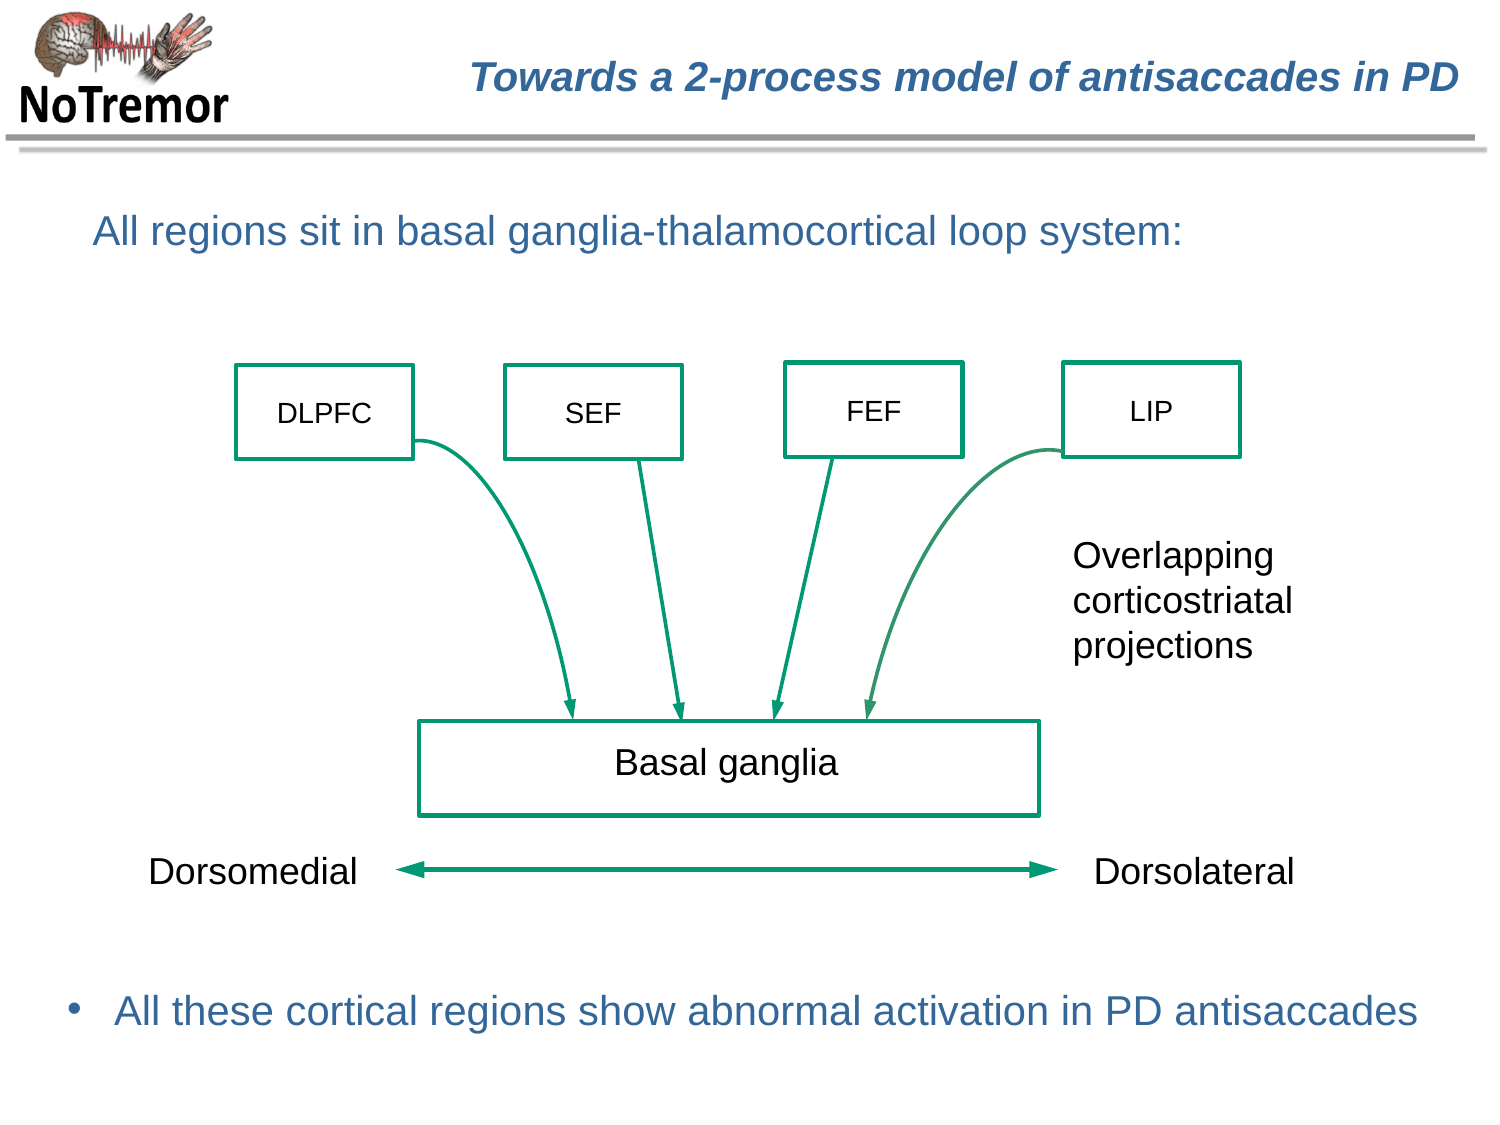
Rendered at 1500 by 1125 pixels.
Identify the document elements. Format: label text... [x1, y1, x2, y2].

picture [17, 7, 231, 125]
text_box Overlapping corticostriatal projections [1057, 523, 1326, 674]
text_box [411, 439, 576, 721]
text_box Basal ganglia [413, 730, 1040, 791]
text_box SEF [503, 363, 684, 461]
text_box DLPFC [234, 363, 415, 461]
text_box Dorsomedial [133, 839, 376, 899]
text_box [864, 449, 1064, 723]
text_box All these cortical regions show abnormal activation in PD antisaccades [52, 976, 1475, 1092]
text_box LIP [1061, 360, 1242, 459]
text_box All regions sit in basal ganglia-thalamocortical loop system: [78, 196, 1199, 262]
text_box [638, 459, 683, 724]
text_box Dorsolateral [1078, 839, 1321, 899]
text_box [773, 456, 833, 722]
text_box [417, 719, 1041, 818]
text_box FEF [783, 360, 965, 459]
title Towards a 2-process model of antisaccades in PD [349, 24, 1476, 126]
